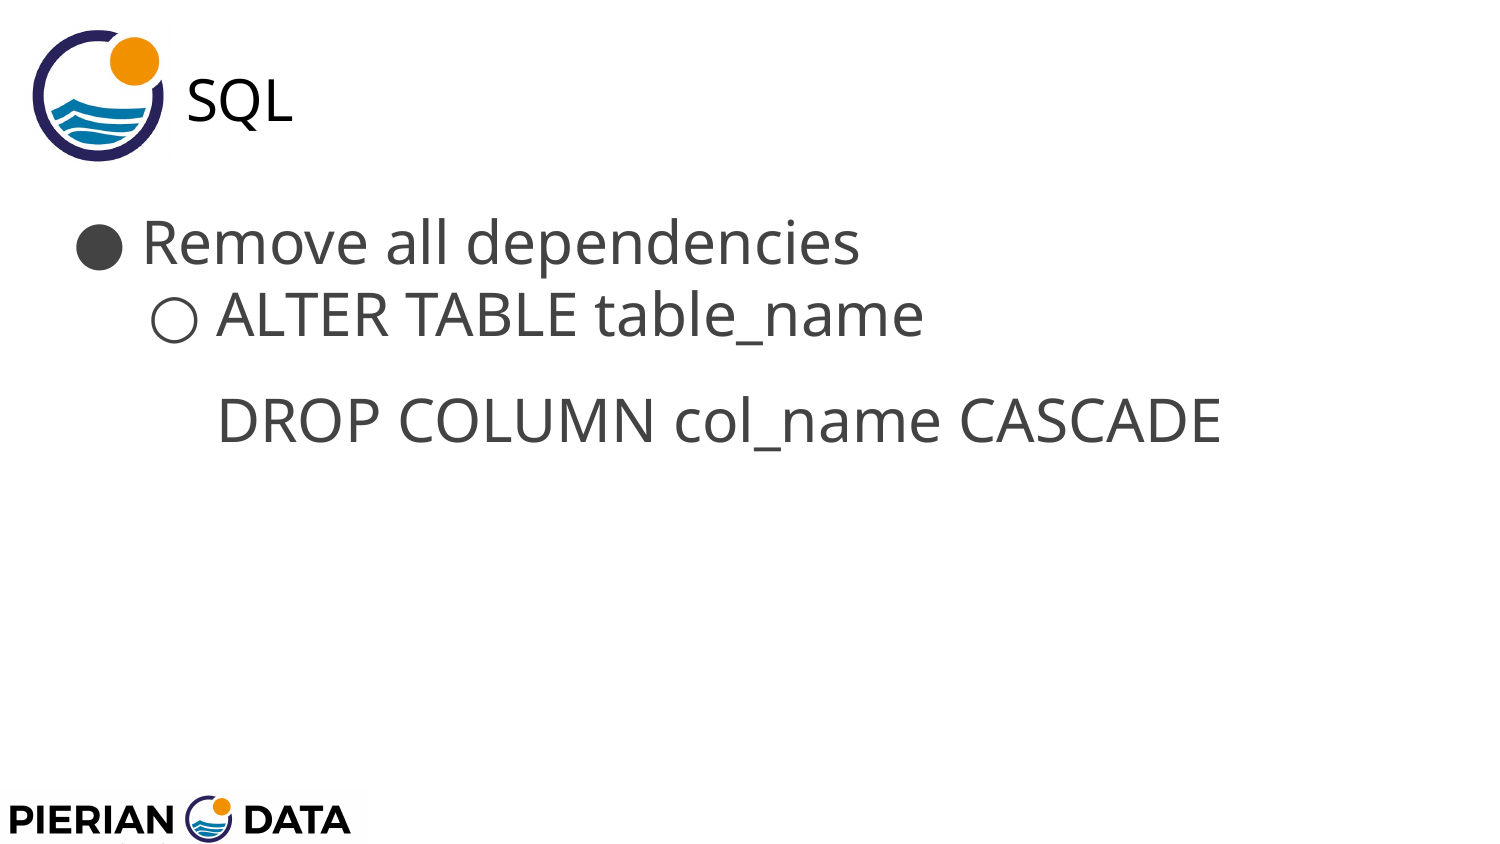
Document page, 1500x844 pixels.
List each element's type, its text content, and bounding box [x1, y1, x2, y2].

picture [0, 787, 368, 844]
title SQL [176, 48, 1449, 143]
picture [24, 24, 172, 167]
list Remove all dependencies ALTER TABLE table_name DROP COLUMN col_name CASCADE [51, 189, 1500, 750]
